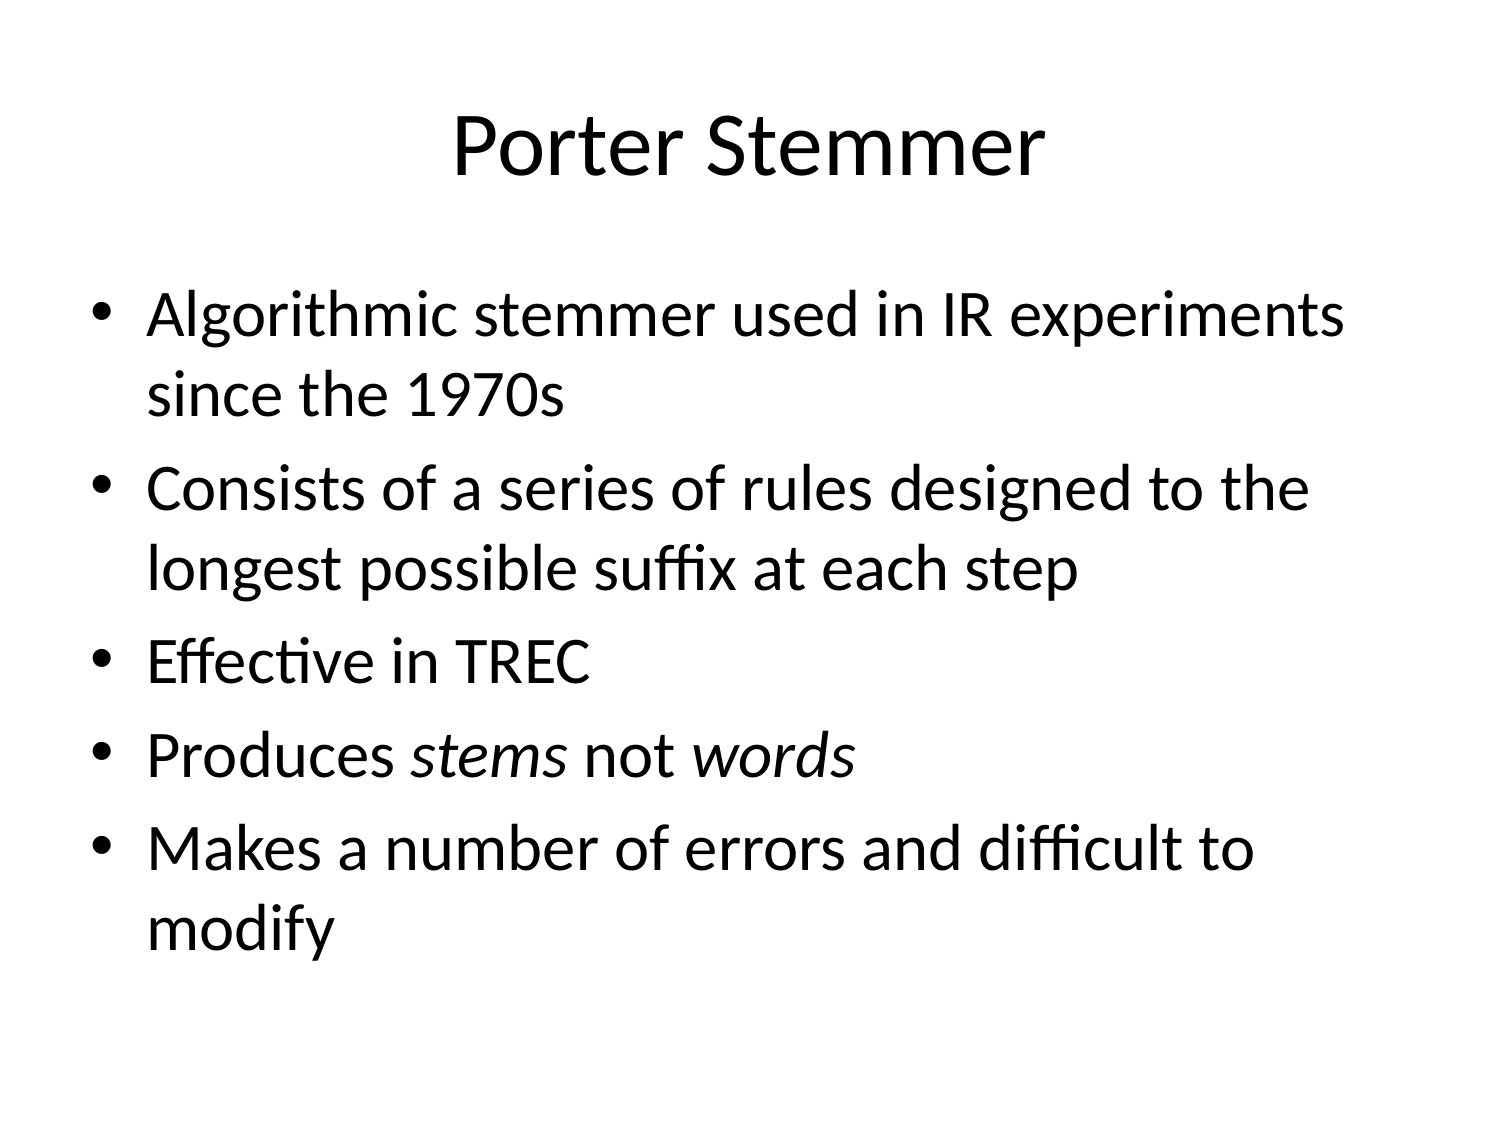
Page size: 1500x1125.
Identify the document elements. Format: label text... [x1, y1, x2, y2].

list Algorithmic stemmer used in IR experiments since the 1970s Consists of a series of rules designed to the longest possible suffix at each step Effective in TREC Produces stems not words Makes a number of errors and difficult to modify [75, 262, 1425, 1005]
title Porter Stemmer [75, 45, 1425, 233]
